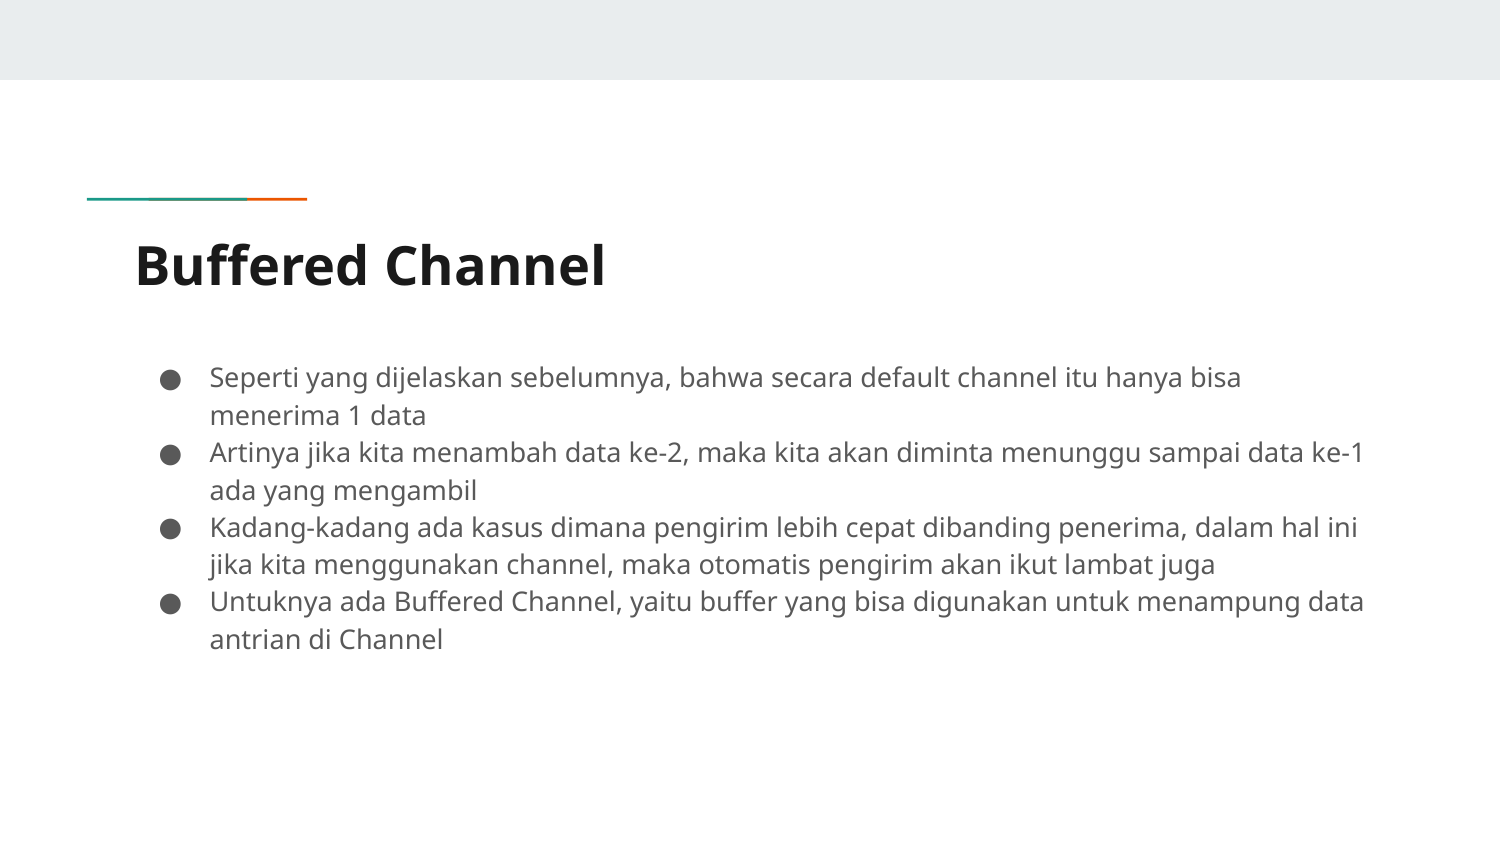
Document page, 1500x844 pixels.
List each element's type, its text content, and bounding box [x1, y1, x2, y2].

title Buffered Channel [119, 216, 1381, 305]
list Seperti yang dijelaskan sebelumnya, bahwa secara default channel itu hanya bisa menerima 1 data Artinya jika kita menambah data ke-2, maka kita akan diminta menunggu sampai data ke-1 ada yang mengambil Kadang-kadang ada kasus dimana pengirim lebih cepat dibanding penerima, dalam hal ini jika kita menggunakan channel, maka otomatis pengirim akan ikut lambat juga Untuknya ada Buffered Channel, yaitu buffer yang bisa digunakan untuk menampung data antrian di Channel [119, 341, 1381, 712]
